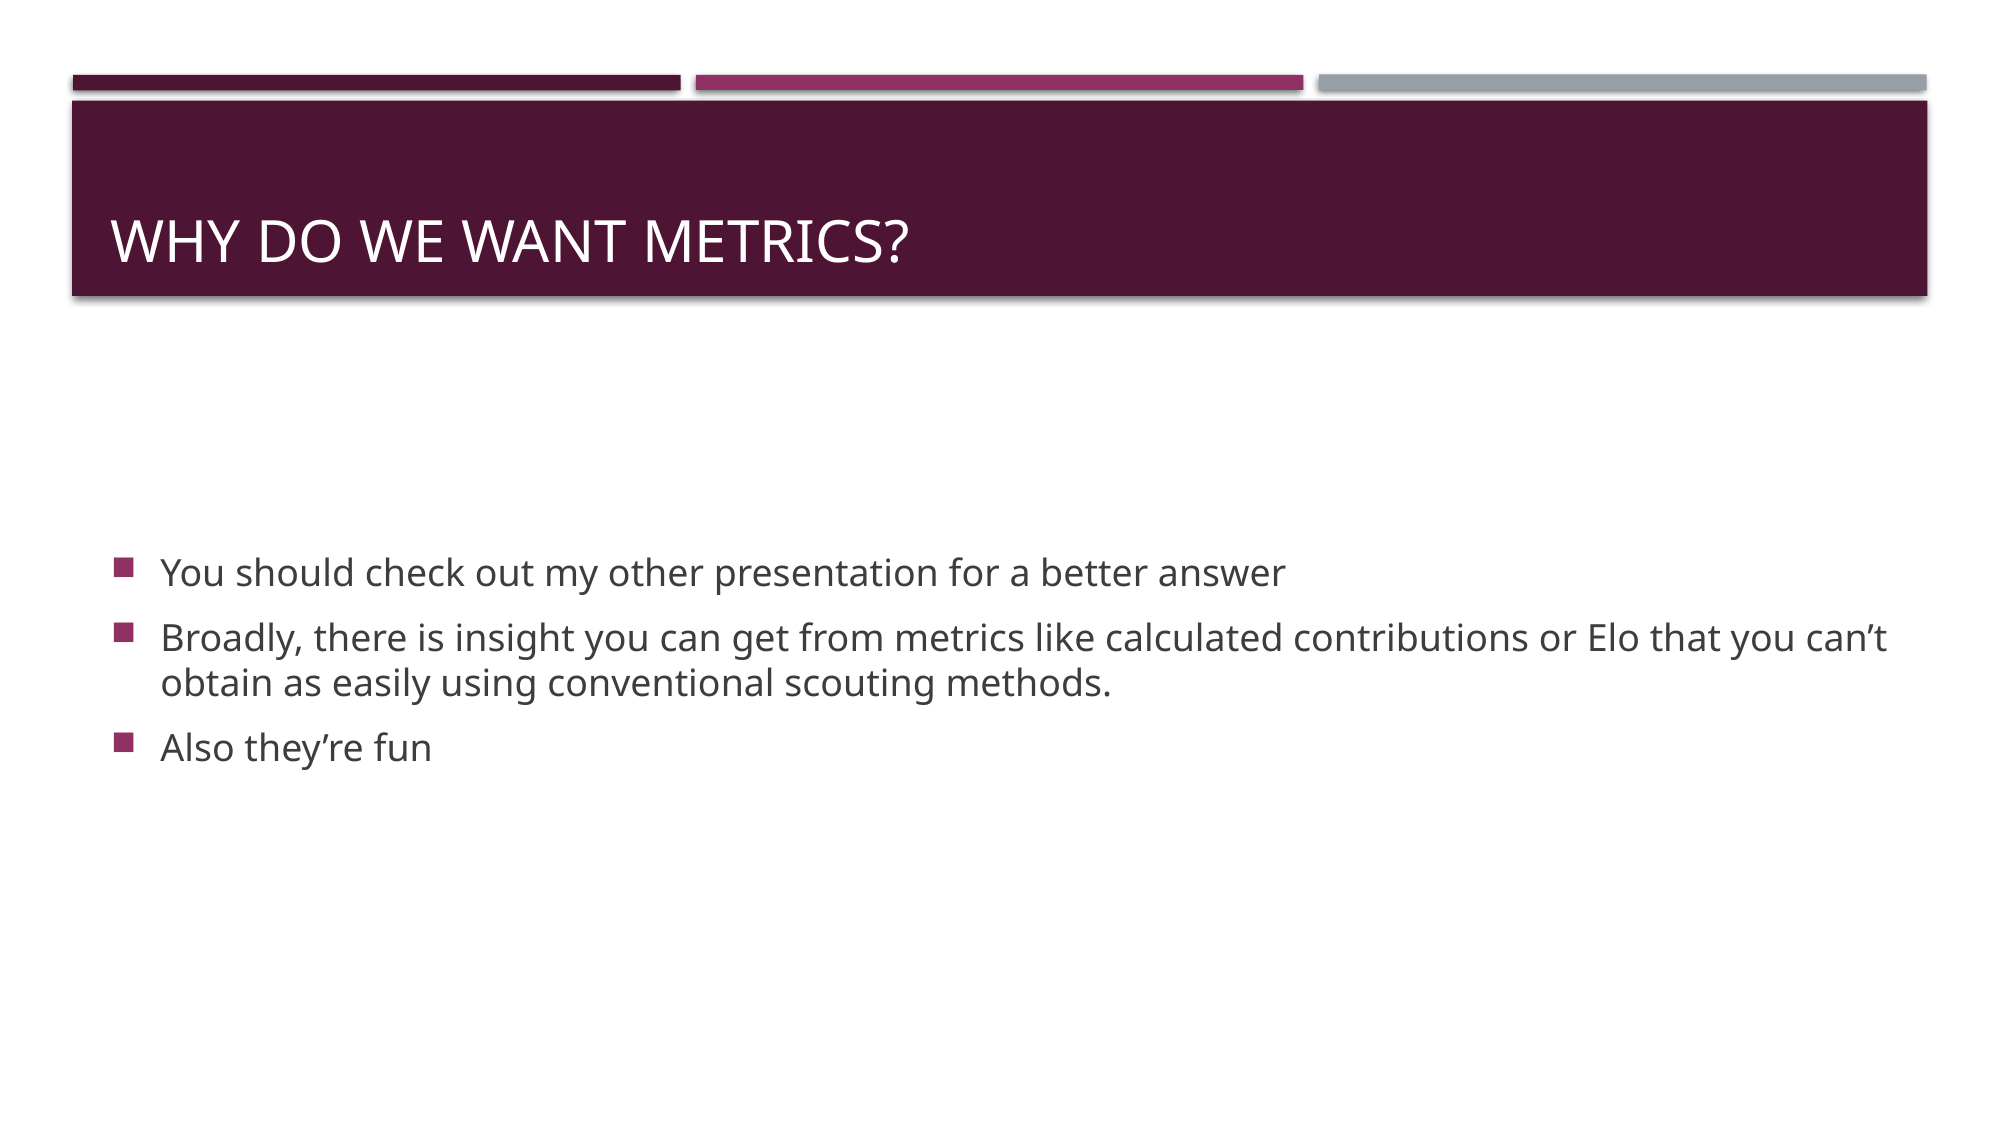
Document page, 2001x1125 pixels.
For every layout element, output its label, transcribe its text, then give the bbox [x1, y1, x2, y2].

list You should check out my other presentation for a better answer Broadly, there is insight you can get from metrics like calculated contributions or Elo that you can’t obtain as easily using conventional scouting methods. Also they’re fun [95, 357, 1905, 962]
title Why do we want metrics? [95, 115, 1905, 282]
